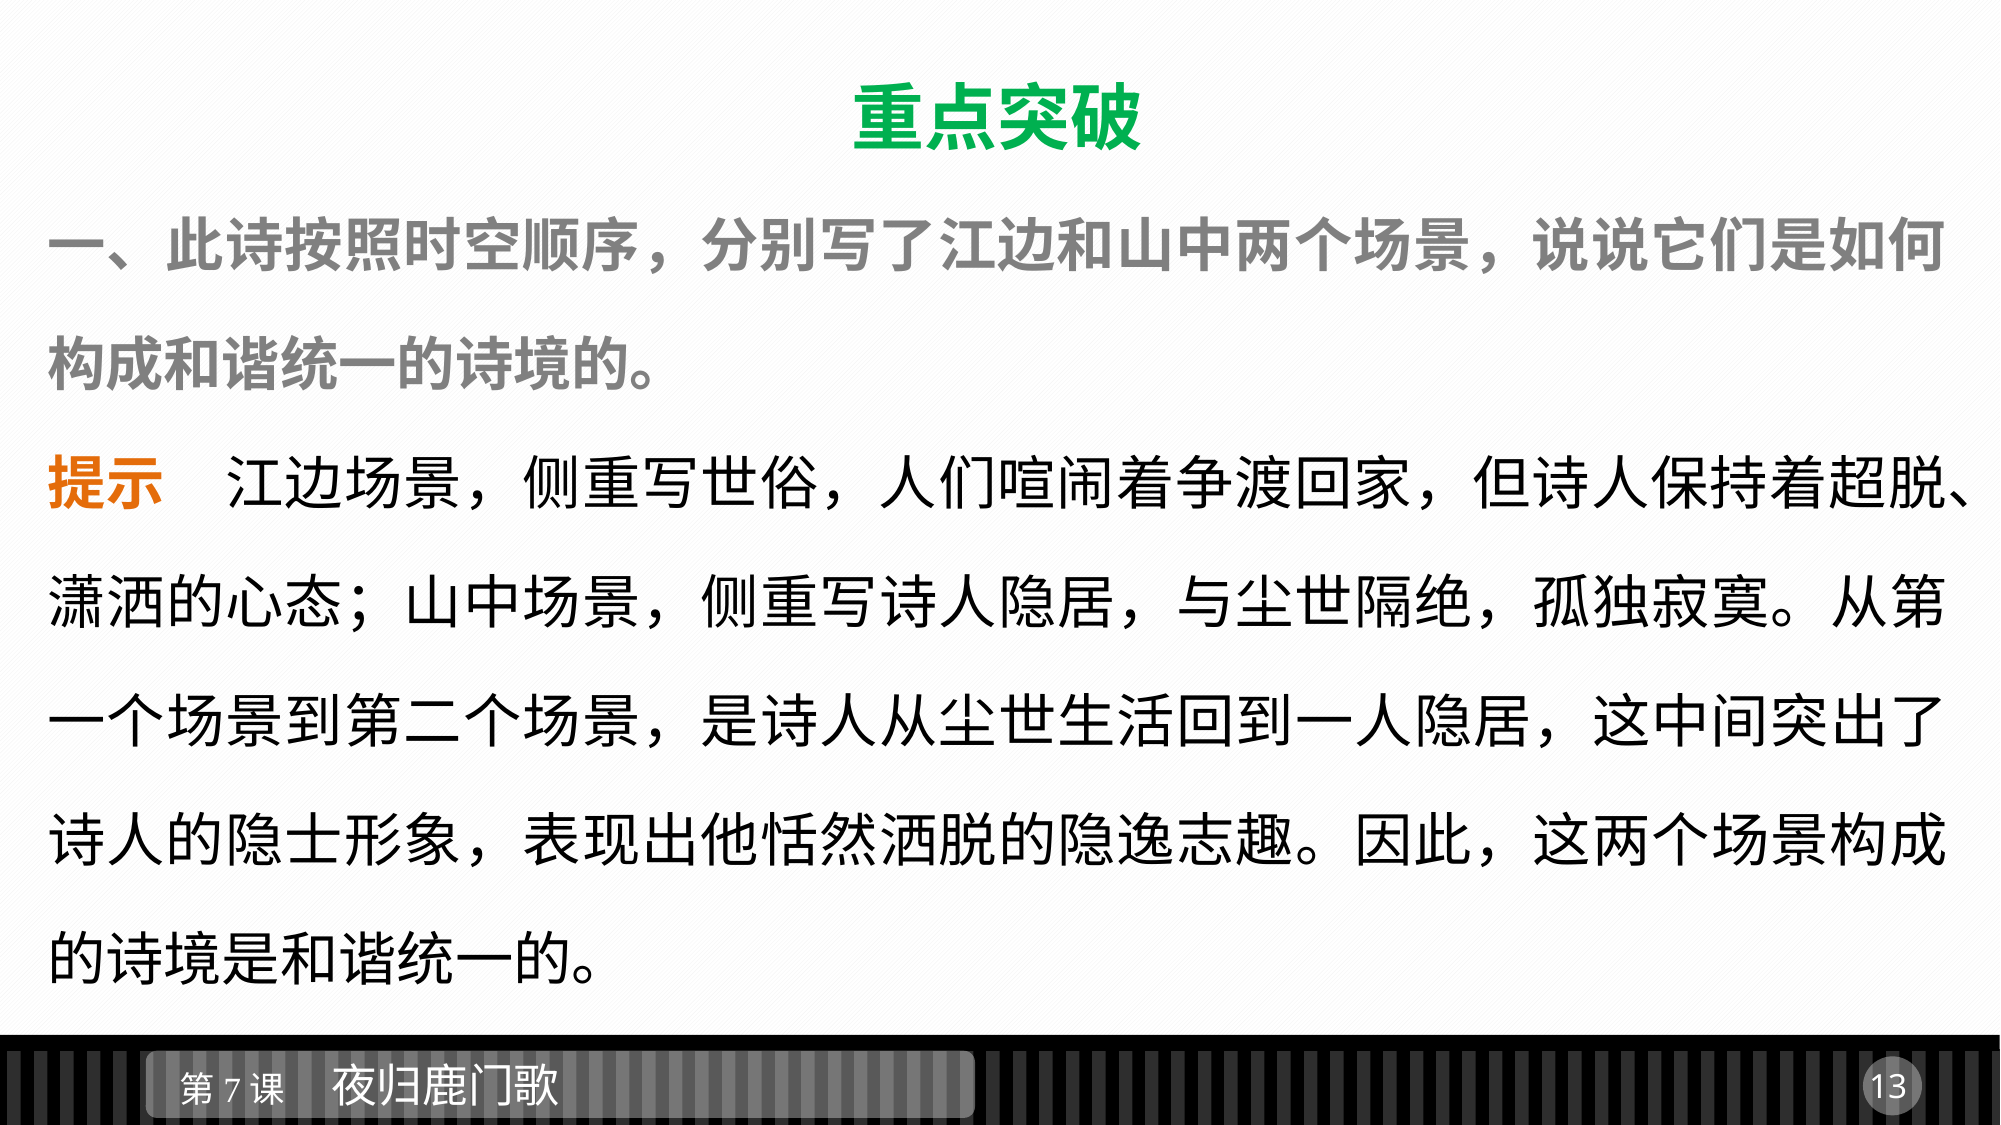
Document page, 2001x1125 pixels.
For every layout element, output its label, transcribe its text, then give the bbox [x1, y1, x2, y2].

text_box 重点突破 一、此诗按照时空顺序，分别写了江边和山中两个场景，说说它们是如何构成和谐统一的诗境的。 提示 江边场景，侧重写世俗，人们喧闹着争渡回家，但诗人保持着超脱、潇洒的心态；山中场景，侧重写诗人隐居，与尘世隔绝，孤独寂寞。从第一个场景到第二个场景，是诗人从尘世生活回到一人隐居，这中间突出了诗人的隐士形象，表现出他恬然洒脱的隐逸志趣。因此，这两个场景构成的诗境是和谐统一的。 [32, 3, 1963, 1000]
